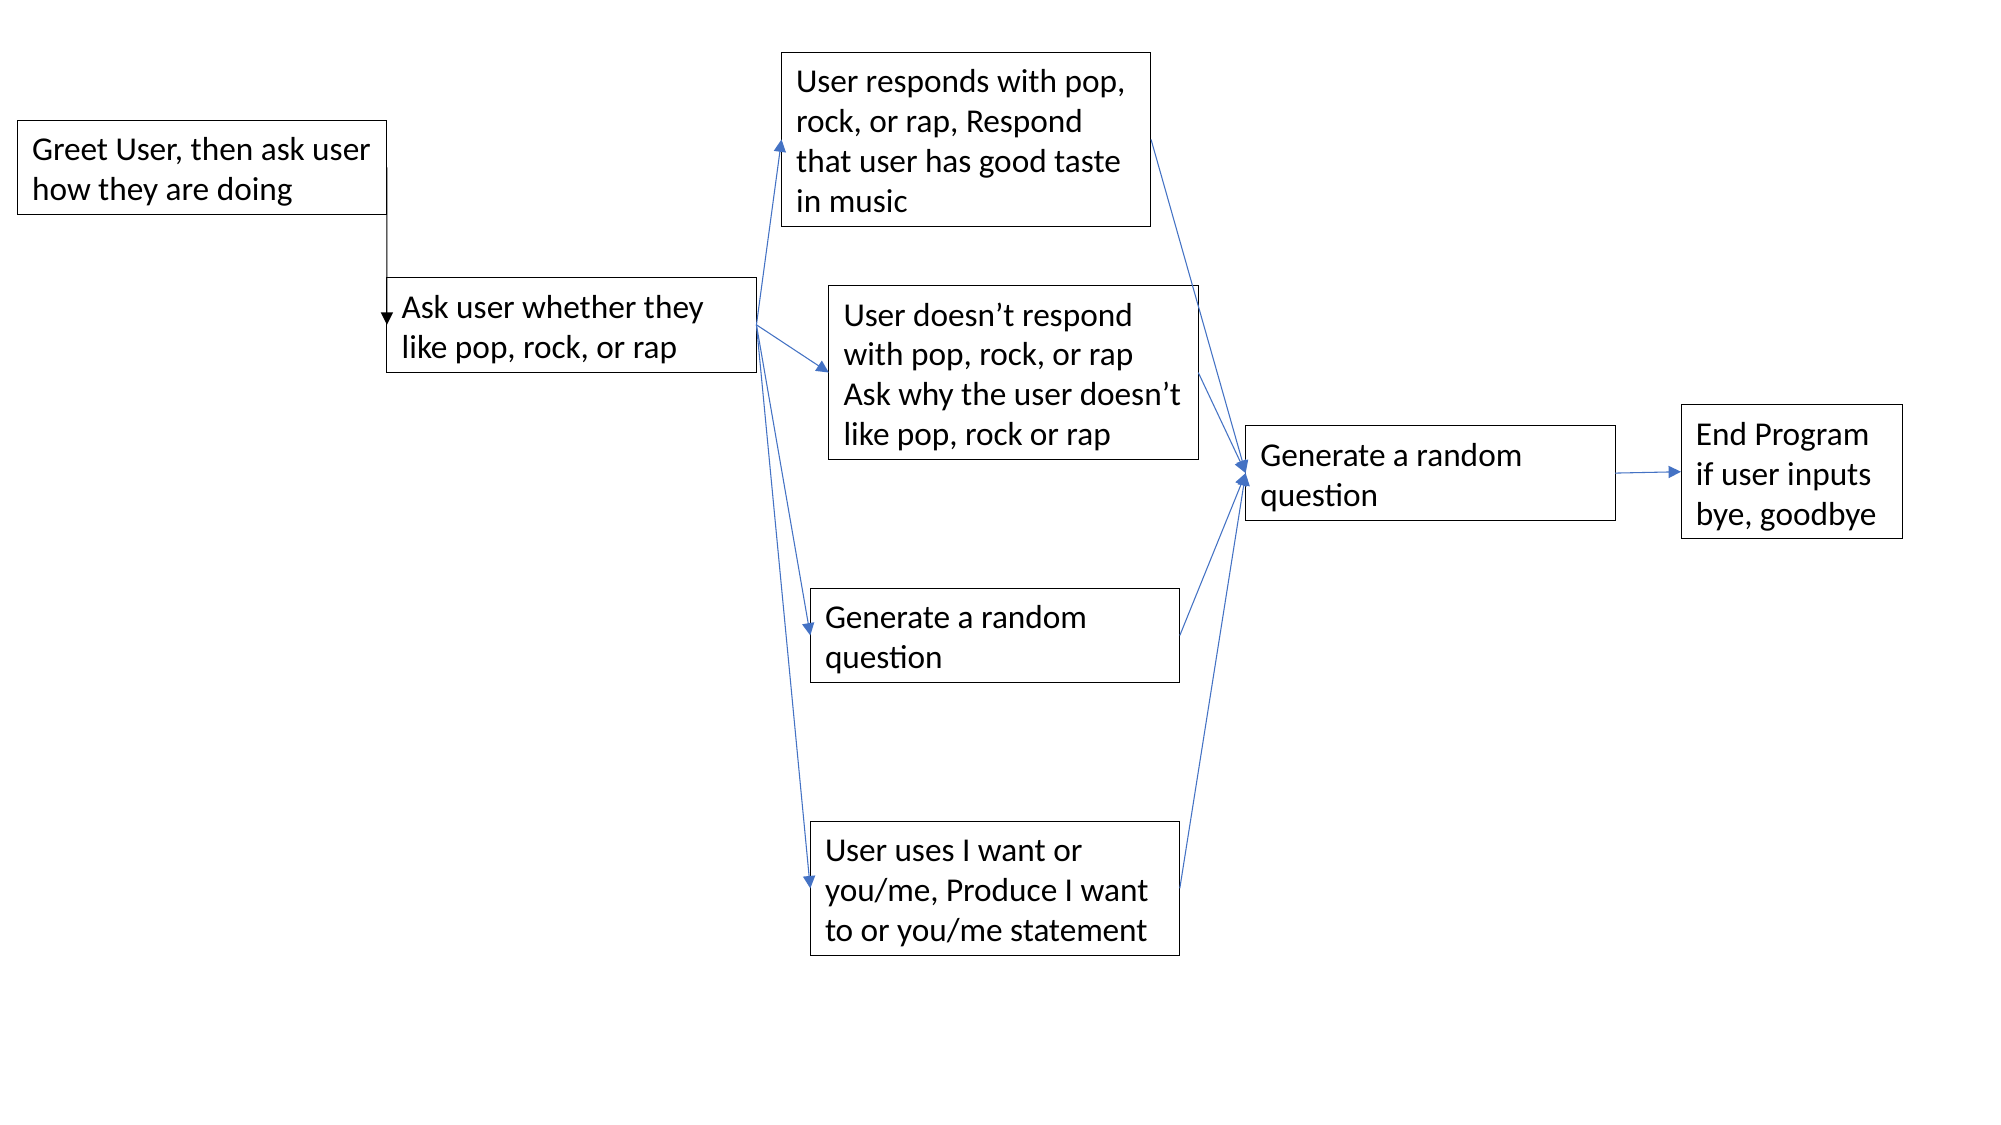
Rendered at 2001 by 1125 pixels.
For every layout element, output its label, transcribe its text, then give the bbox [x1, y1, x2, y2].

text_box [756, 140, 782, 325]
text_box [1179, 473, 1246, 890]
text_box End Program if user inputs bye, goodbye [1681, 404, 1903, 539]
text_box Generate a random question [1246, 425, 1616, 521]
text_box User responds with pop, rock, or rap, Respond that user has good taste in music [781, 52, 1151, 227]
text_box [1151, 140, 1246, 474]
text_box User uses I want or you/me, Produce I want to or you/me statement [810, 821, 1180, 956]
text_box Greet User, then ask user how they are doing [17, 120, 387, 215]
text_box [811, 325, 829, 394]
text_box User doesn’t respond with pop, rock, or rap Ask why the user doesn’t like pop, rock or rap [828, 285, 1151, 460]
text_box Ask user whether they like pop, rock, or rap [386, 277, 756, 373]
text_box Generate a random question [811, 588, 1179, 683]
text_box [756, 325, 811, 890]
